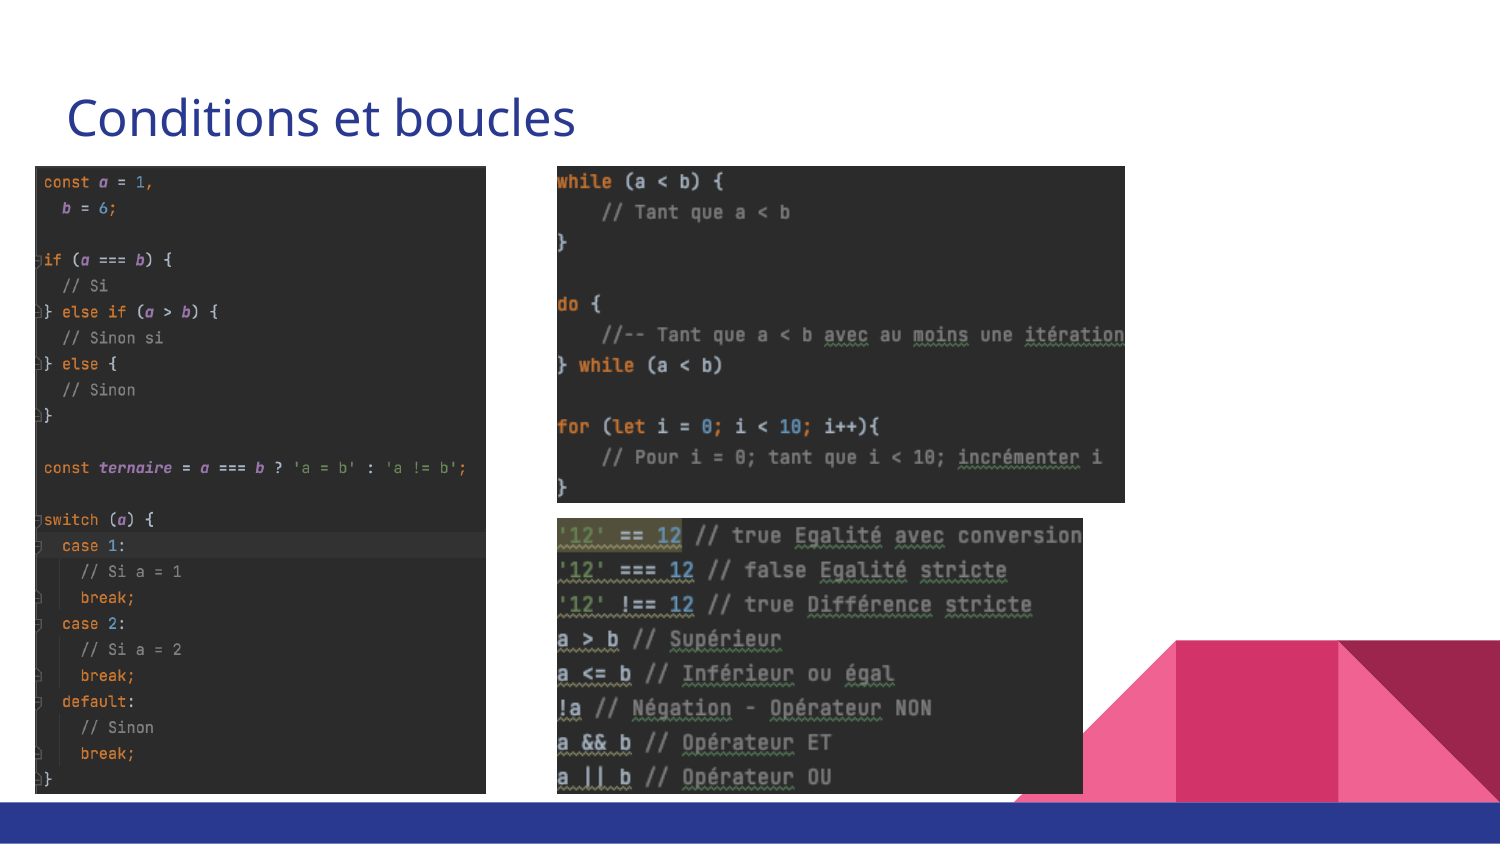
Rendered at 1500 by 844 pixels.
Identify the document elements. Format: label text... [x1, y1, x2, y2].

picture [35, 166, 487, 794]
picture [557, 166, 1125, 504]
picture [557, 518, 1083, 794]
title Conditions et boucles [51, 67, 1449, 167]
